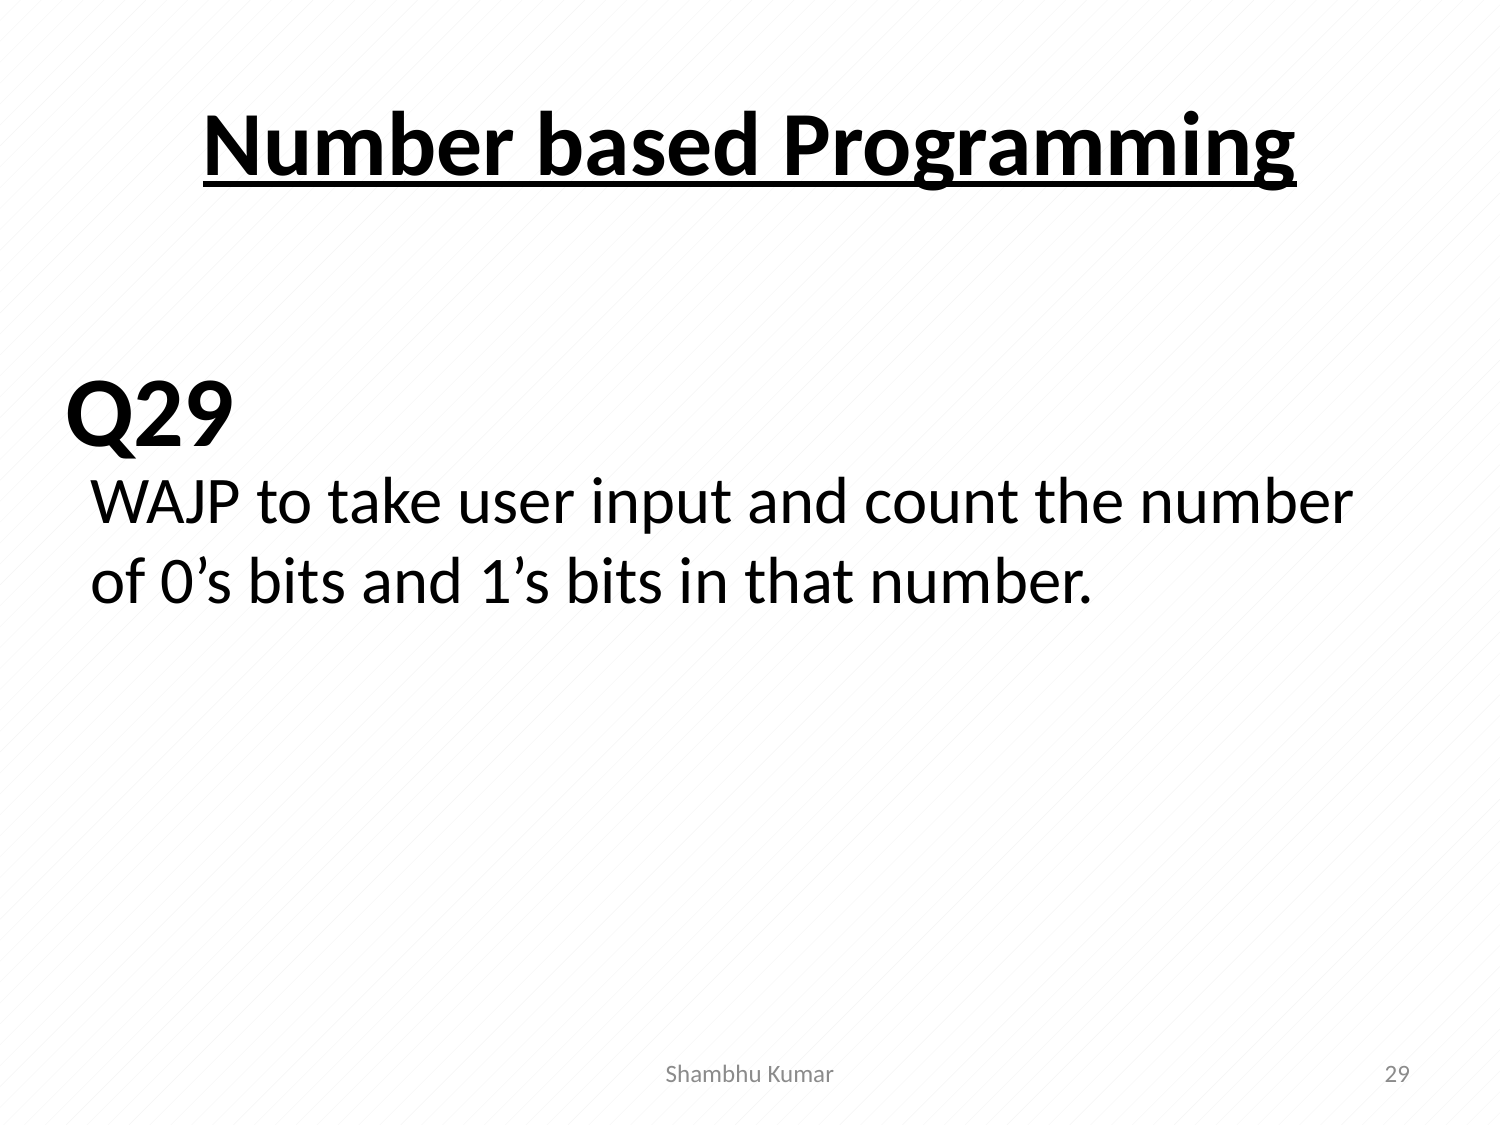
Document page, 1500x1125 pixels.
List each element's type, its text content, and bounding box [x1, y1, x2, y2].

list WAJP to take user input and count the number of 0’s bits and 1’s bits in that number. [75, 262, 1425, 1005]
slide_number 29 [1074, 1042, 1425, 1103]
title Number based Programming [75, 45, 1425, 233]
text_box Q29 [37, 337, 250, 475]
footer Shambhu Kumar [512, 1042, 988, 1103]
